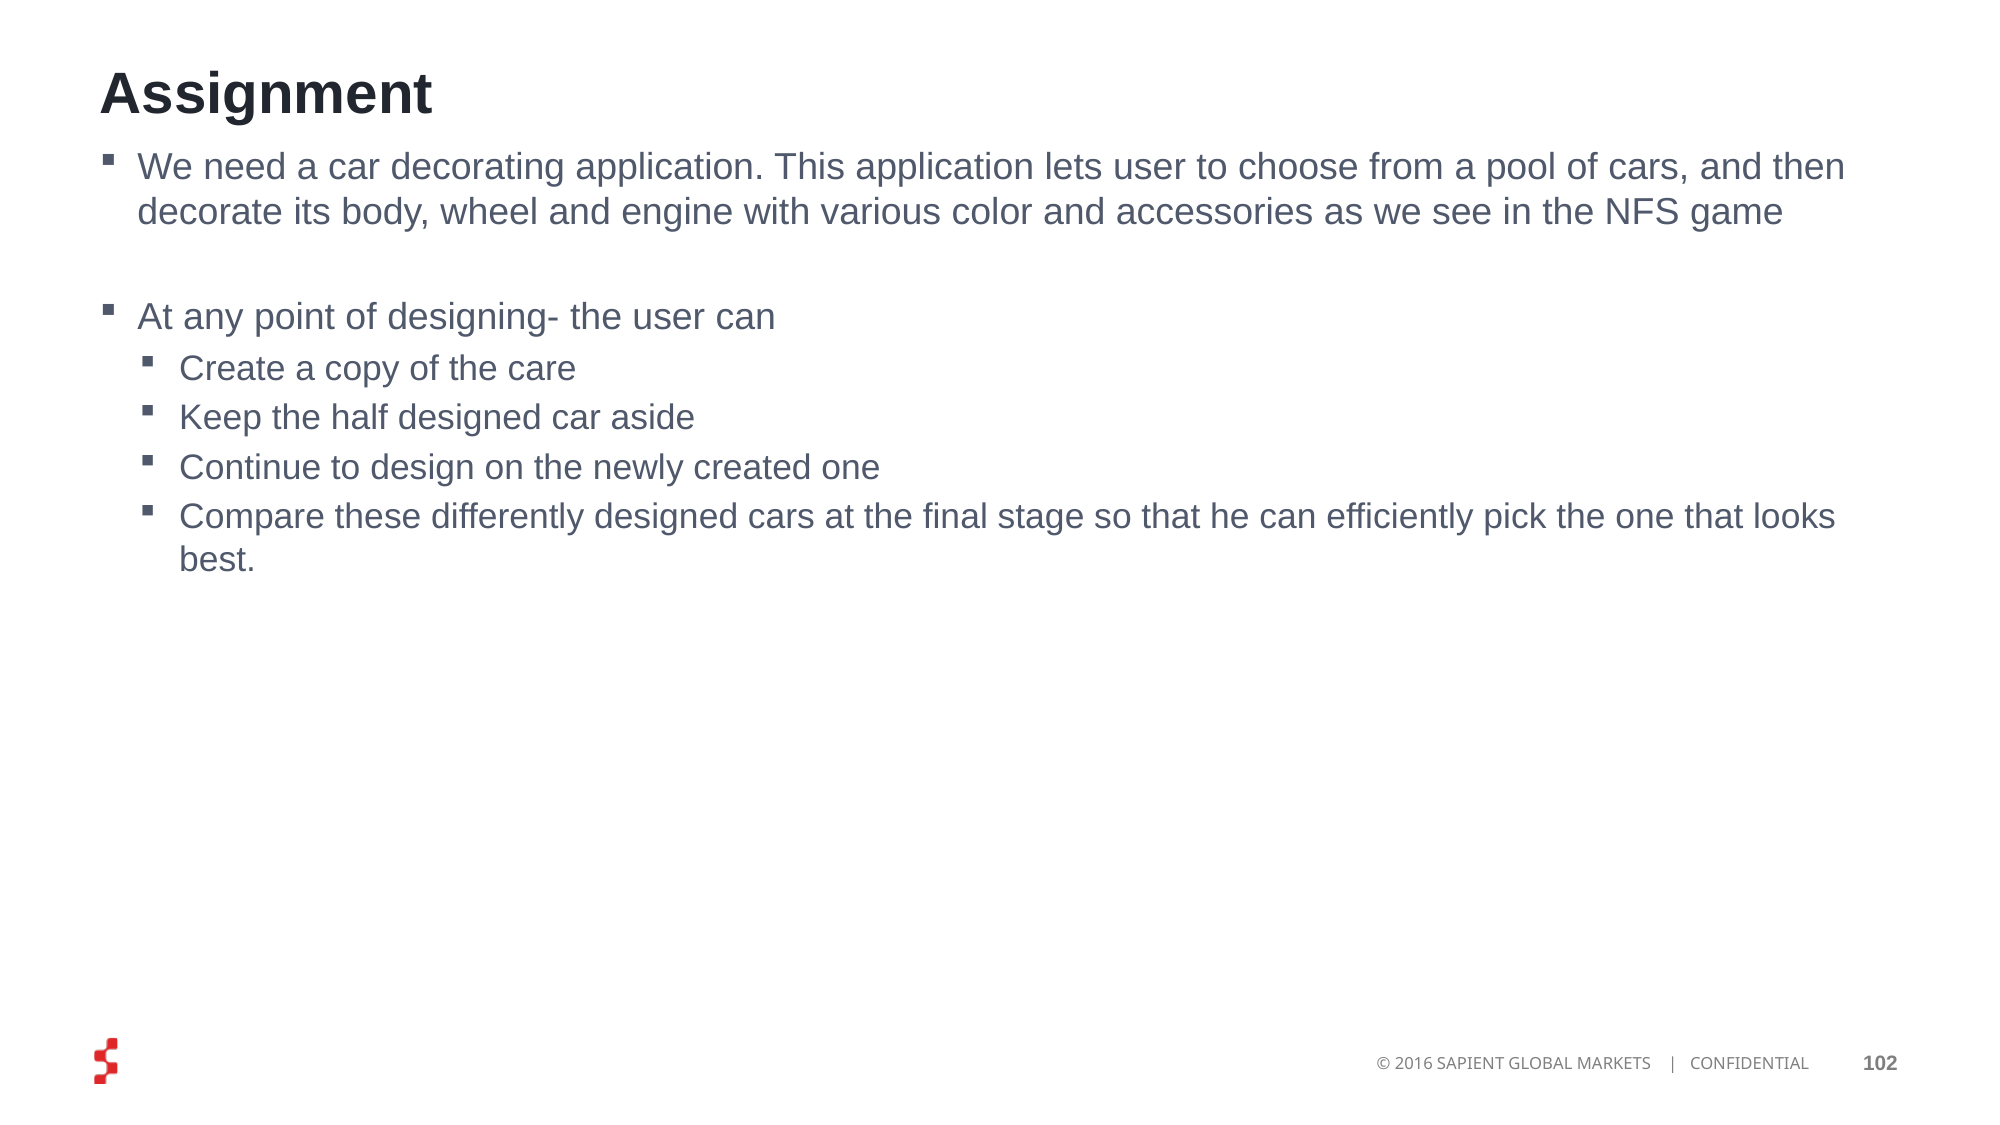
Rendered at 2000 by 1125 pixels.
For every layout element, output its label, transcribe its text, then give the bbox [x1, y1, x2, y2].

list We need a car decorating application. This application lets user to choose from a pool of cars, and then decorate its body, wheel and engine with various color and accessories as we see in the NFS game At any point of designing- the user can Create a copy of the care Keep the half designed car aside Continue to design on the newly created one Compare these differently designed cars at the final stage so that he can efficiently pick the one that looks best. [99, 142, 1900, 968]
title Assignment [99, 47, 1900, 121]
